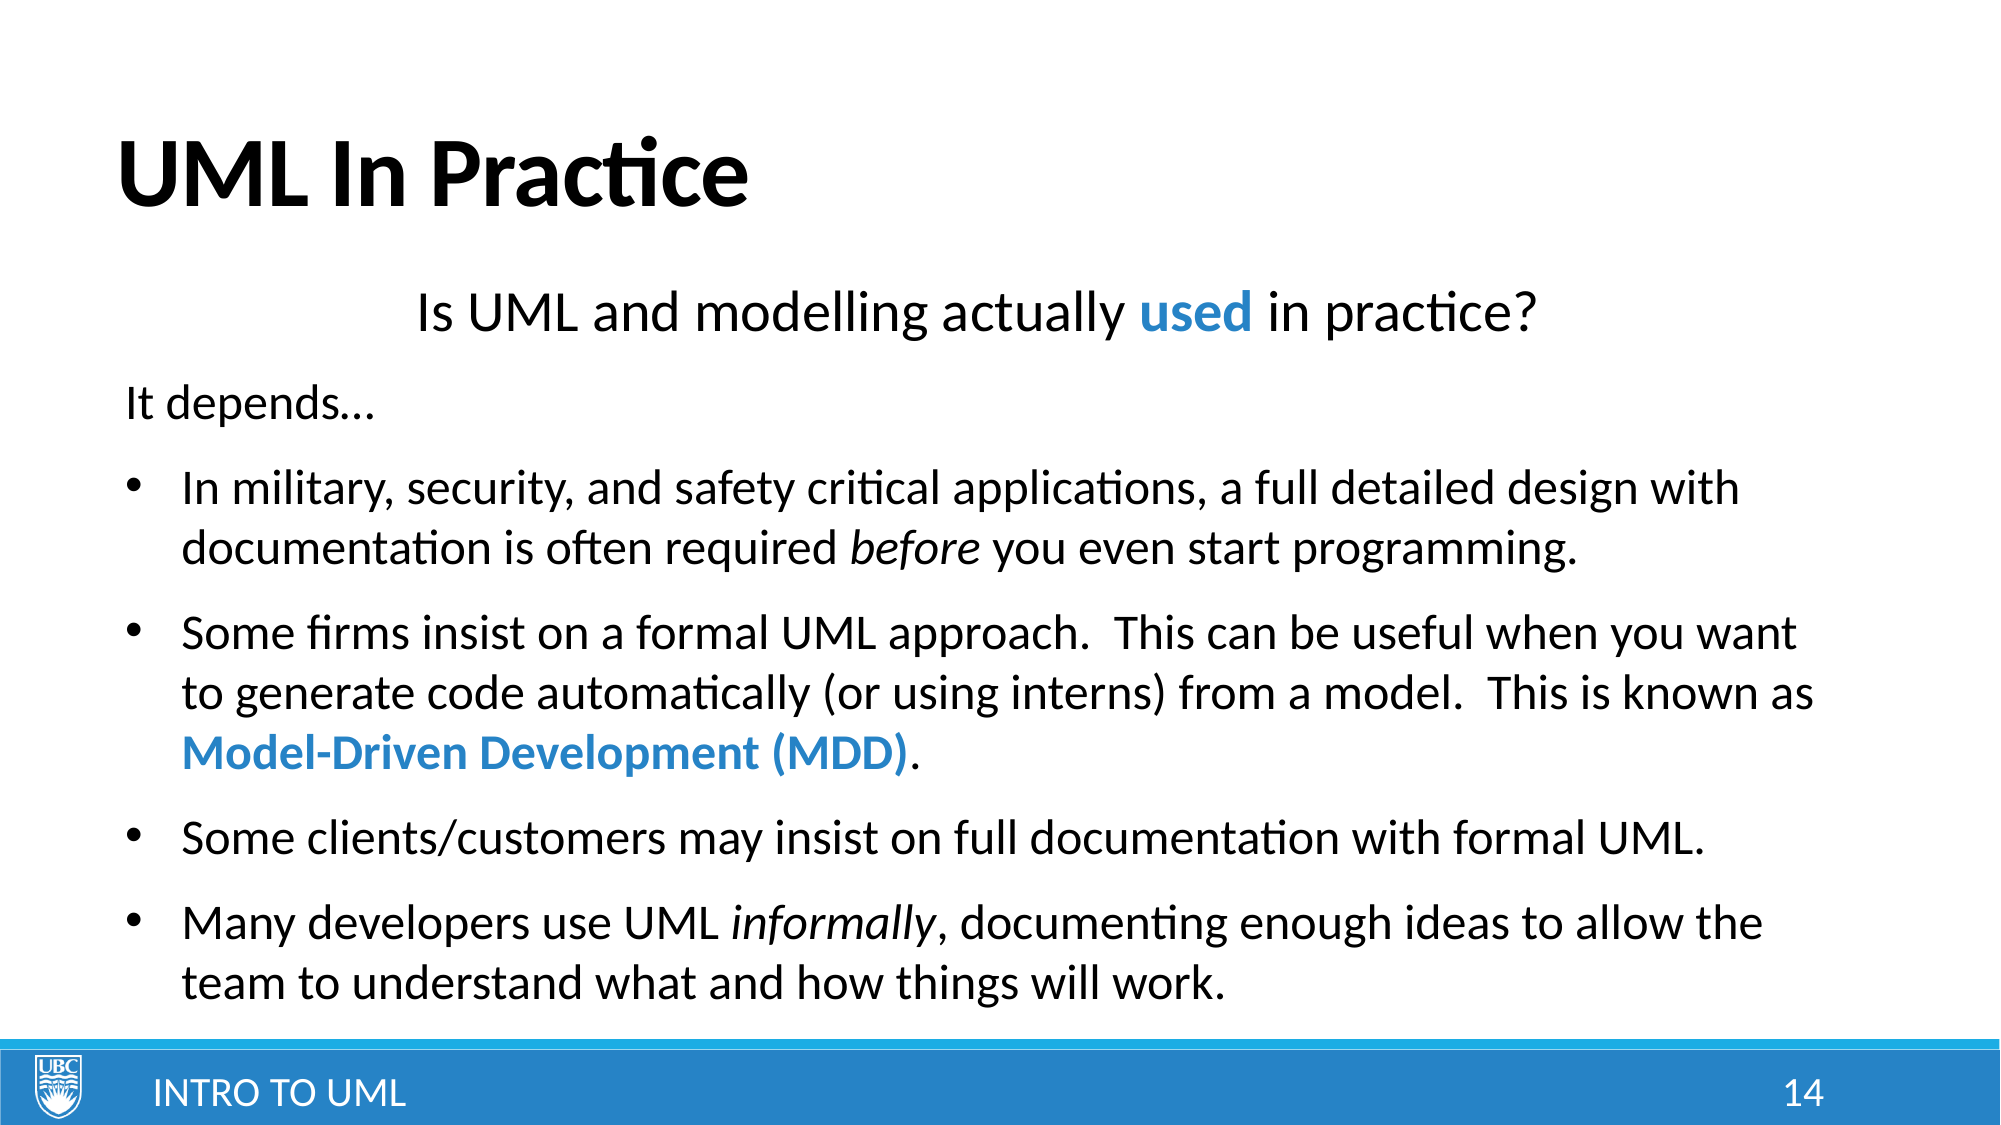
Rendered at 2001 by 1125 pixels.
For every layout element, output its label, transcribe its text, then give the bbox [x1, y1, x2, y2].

footer Intro to UML [137, 1059, 1396, 1120]
picture [35, 1055, 82, 1119]
text_box Is UML and modelling actually used in practice? [402, 266, 1588, 362]
slide_number 14 [1624, 1059, 1840, 1120]
title UML In Practice [101, 106, 1752, 235]
text_box It depends… In military, security, and safety critical applications, a full detailed design with documentation is often required before you even start programming. Some firms insist on a formal UML approach. This can be useful when you want to generate code automatically (or using interns) from a model. This is known as Model-Driven Development (MDD). Some clients/customers may insist on full documentation with formal UML. Many developers use UML informally, documenting enough ideas to allow the team to understand what and how things will work. [110, 362, 1848, 1017]
